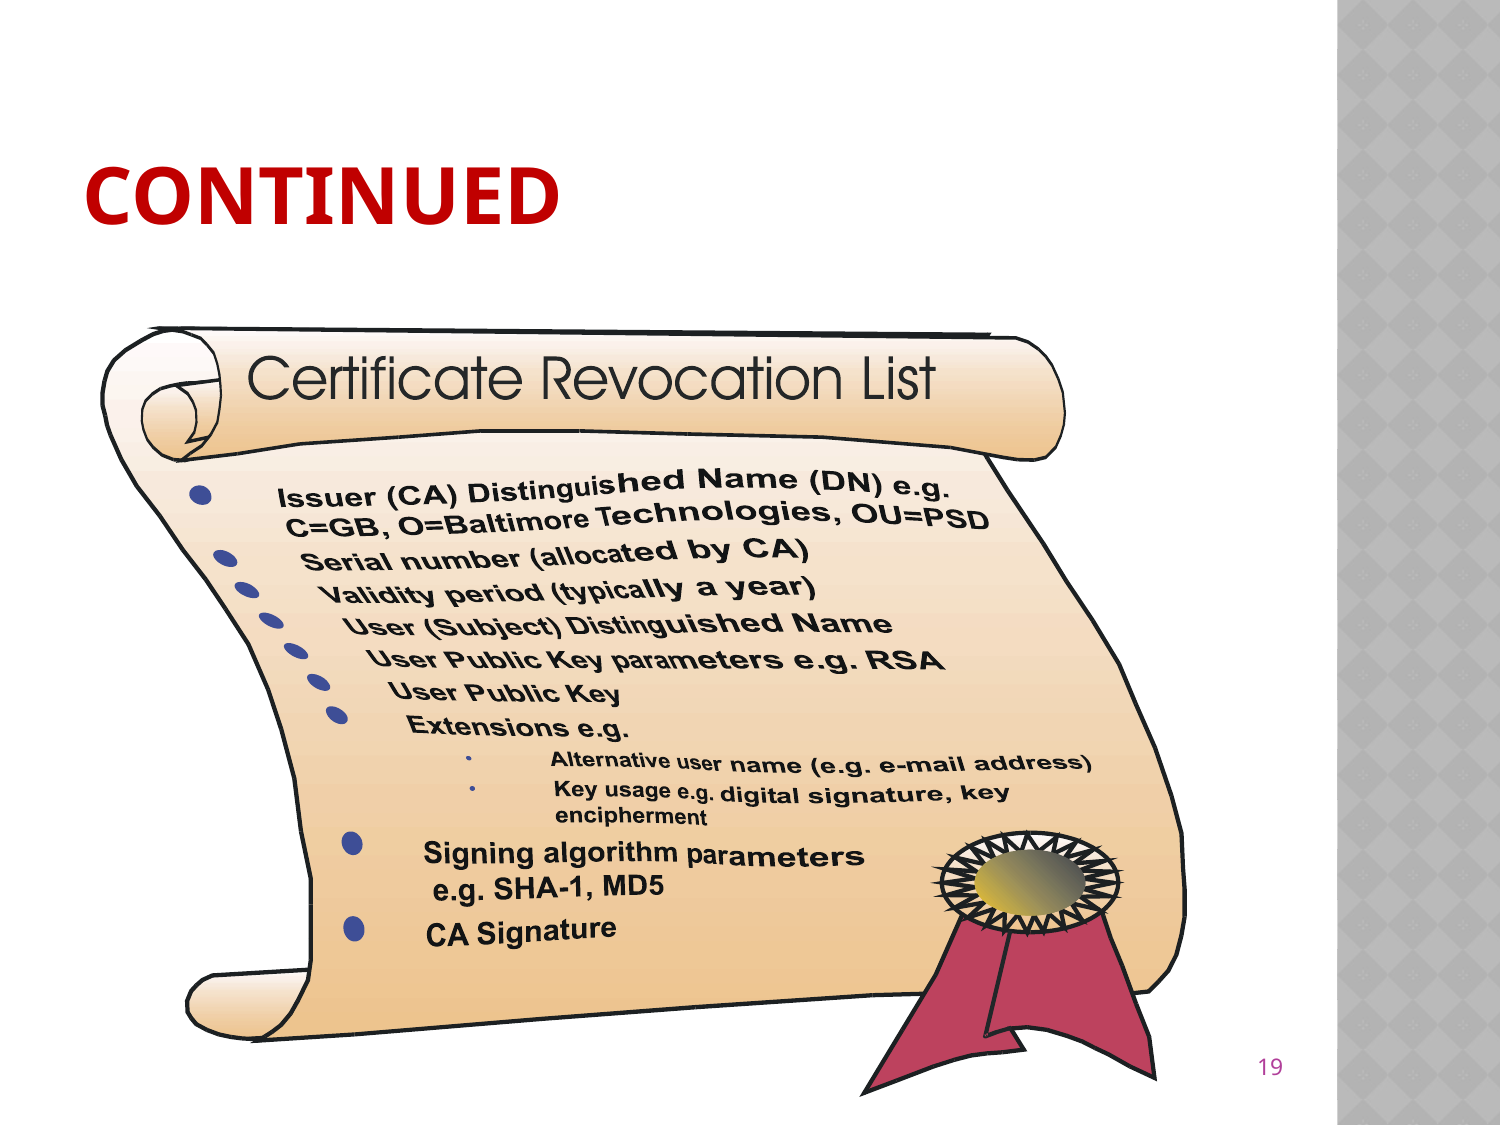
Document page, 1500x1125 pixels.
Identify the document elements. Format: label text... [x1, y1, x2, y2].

slide_number 19 [1251, 1046, 1284, 1085]
list [75, 264, 1263, 1059]
title CONTINUED [75, 52, 1263, 240]
picture [99, 325, 1248, 1125]
